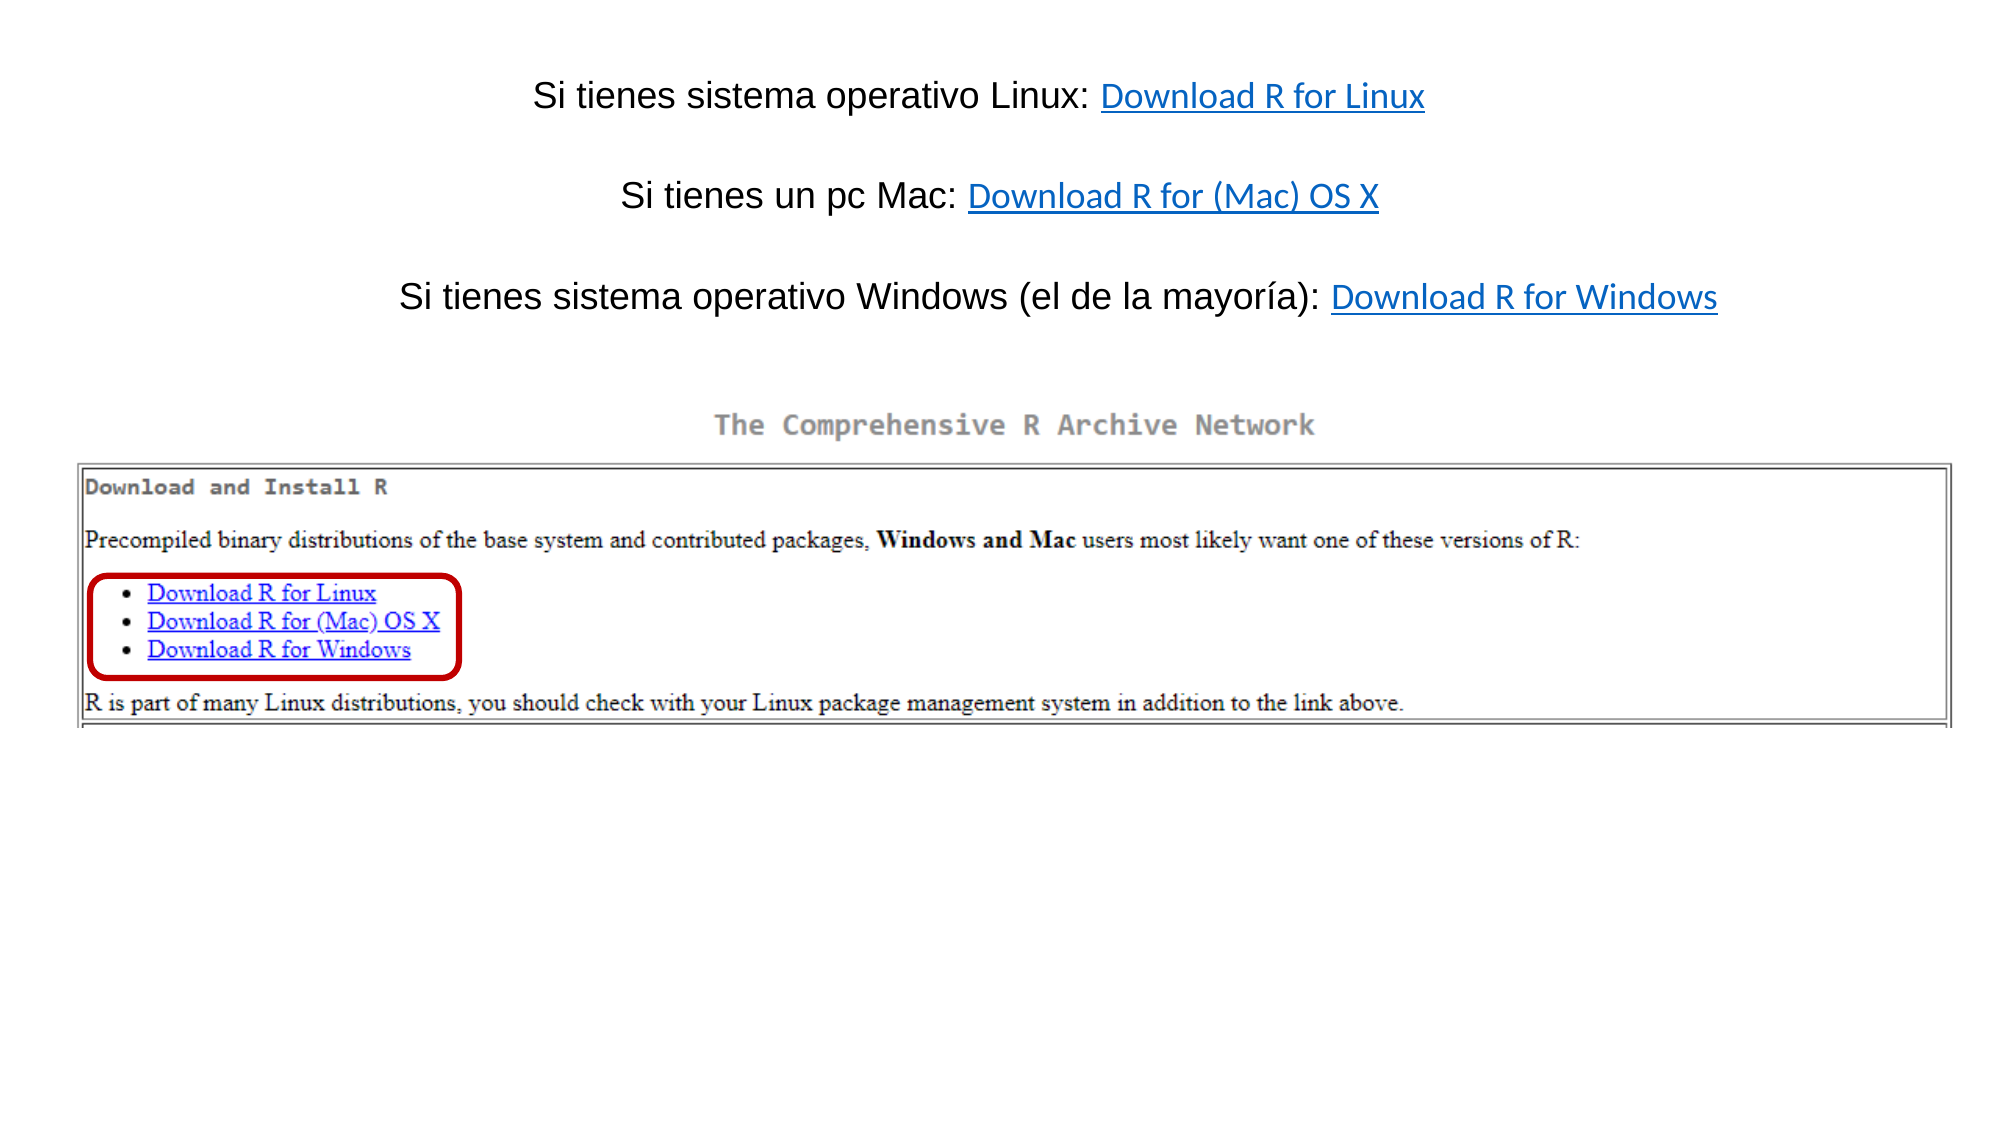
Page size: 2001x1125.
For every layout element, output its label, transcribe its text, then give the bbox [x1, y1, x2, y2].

text_box Si tienes sistema operativo Linux: Download R for Linux [321, 63, 1637, 123]
text_box Si tienes sistema operativo Windows (el de la mayoría): Download R for Windows [361, 265, 1756, 325]
picture [40, 396, 1960, 729]
text_box Si tienes un pc Mac: Download R for (Mac) OS X [342, 163, 1657, 224]
